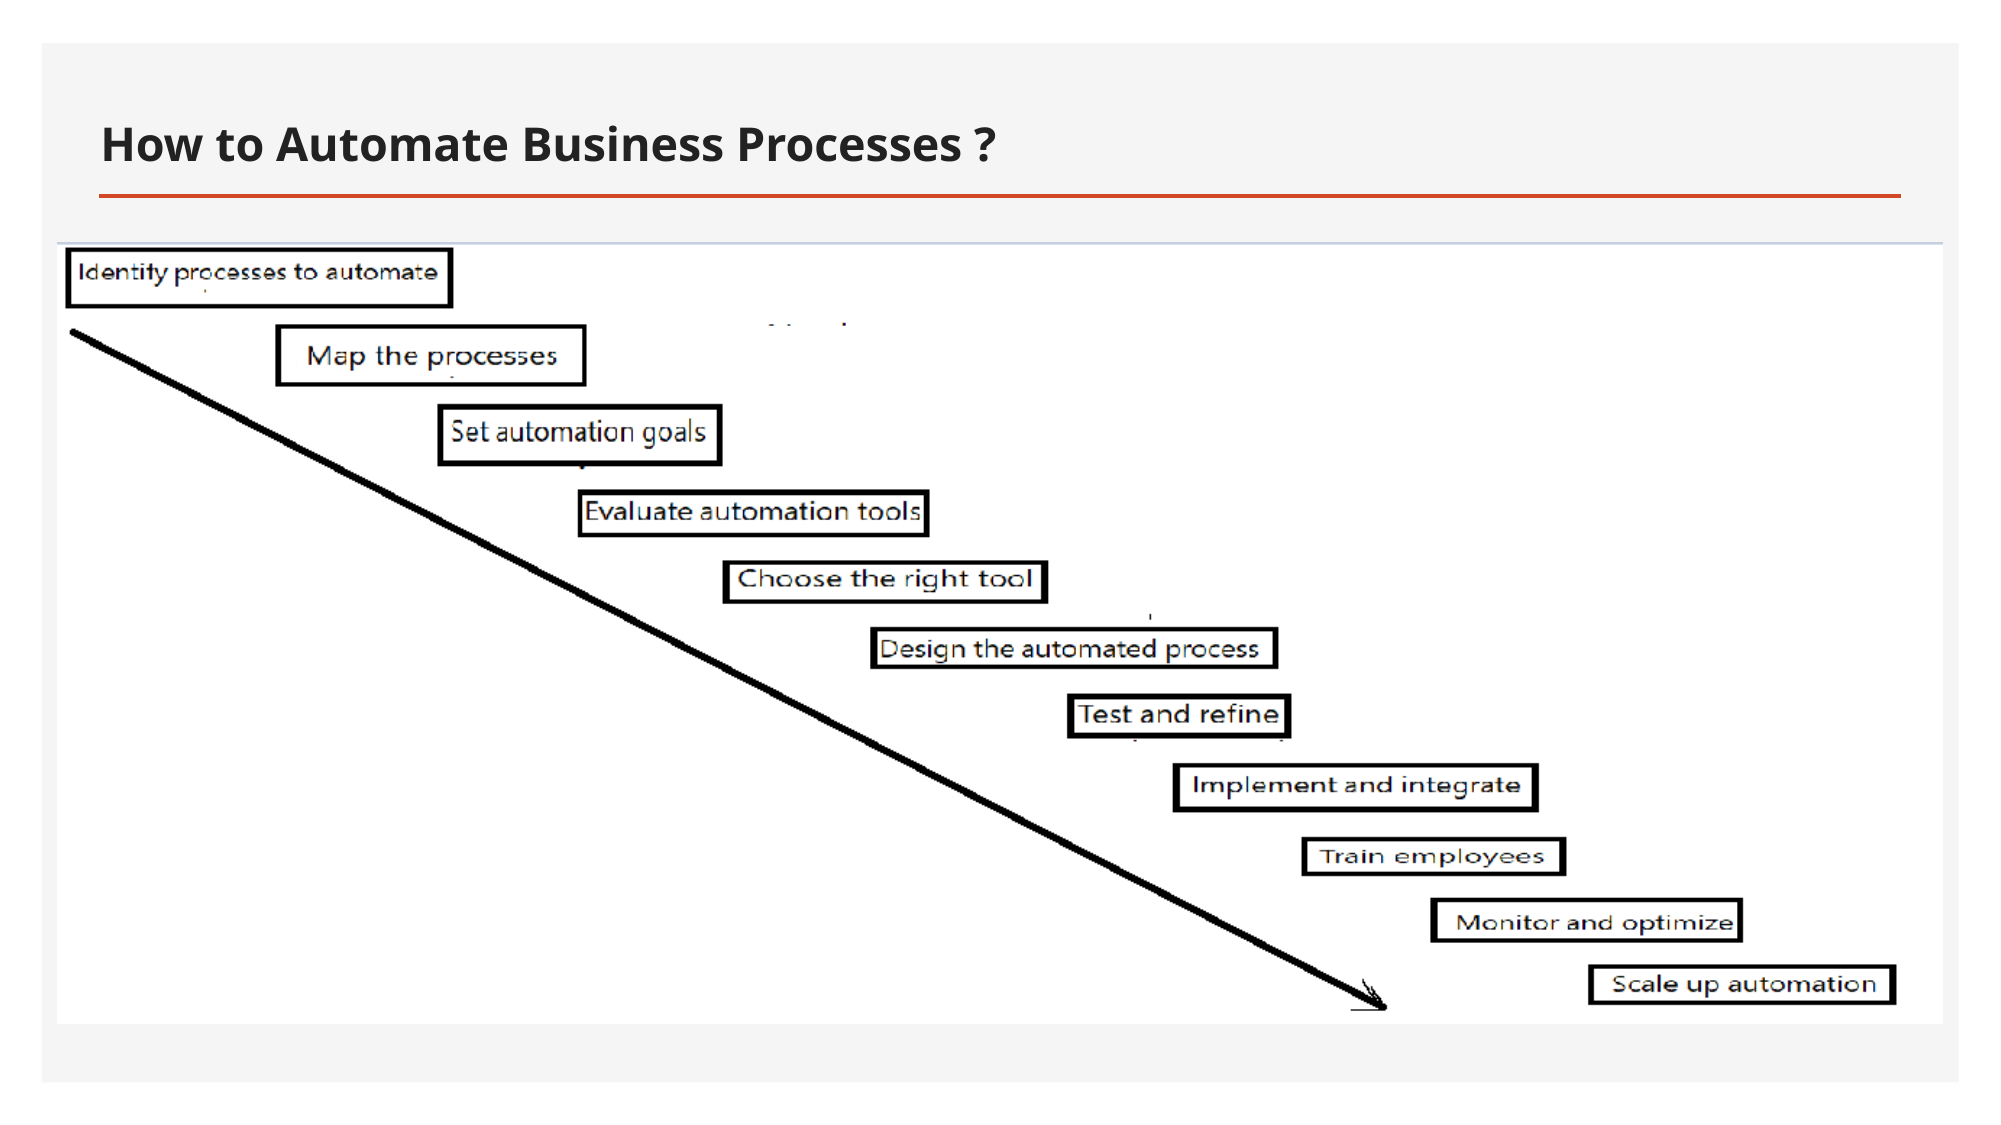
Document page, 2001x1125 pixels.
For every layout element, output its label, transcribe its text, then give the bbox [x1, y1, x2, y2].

picture [57, 242, 1943, 1024]
title How to Automate Business Processes ? [85, 73, 1214, 179]
